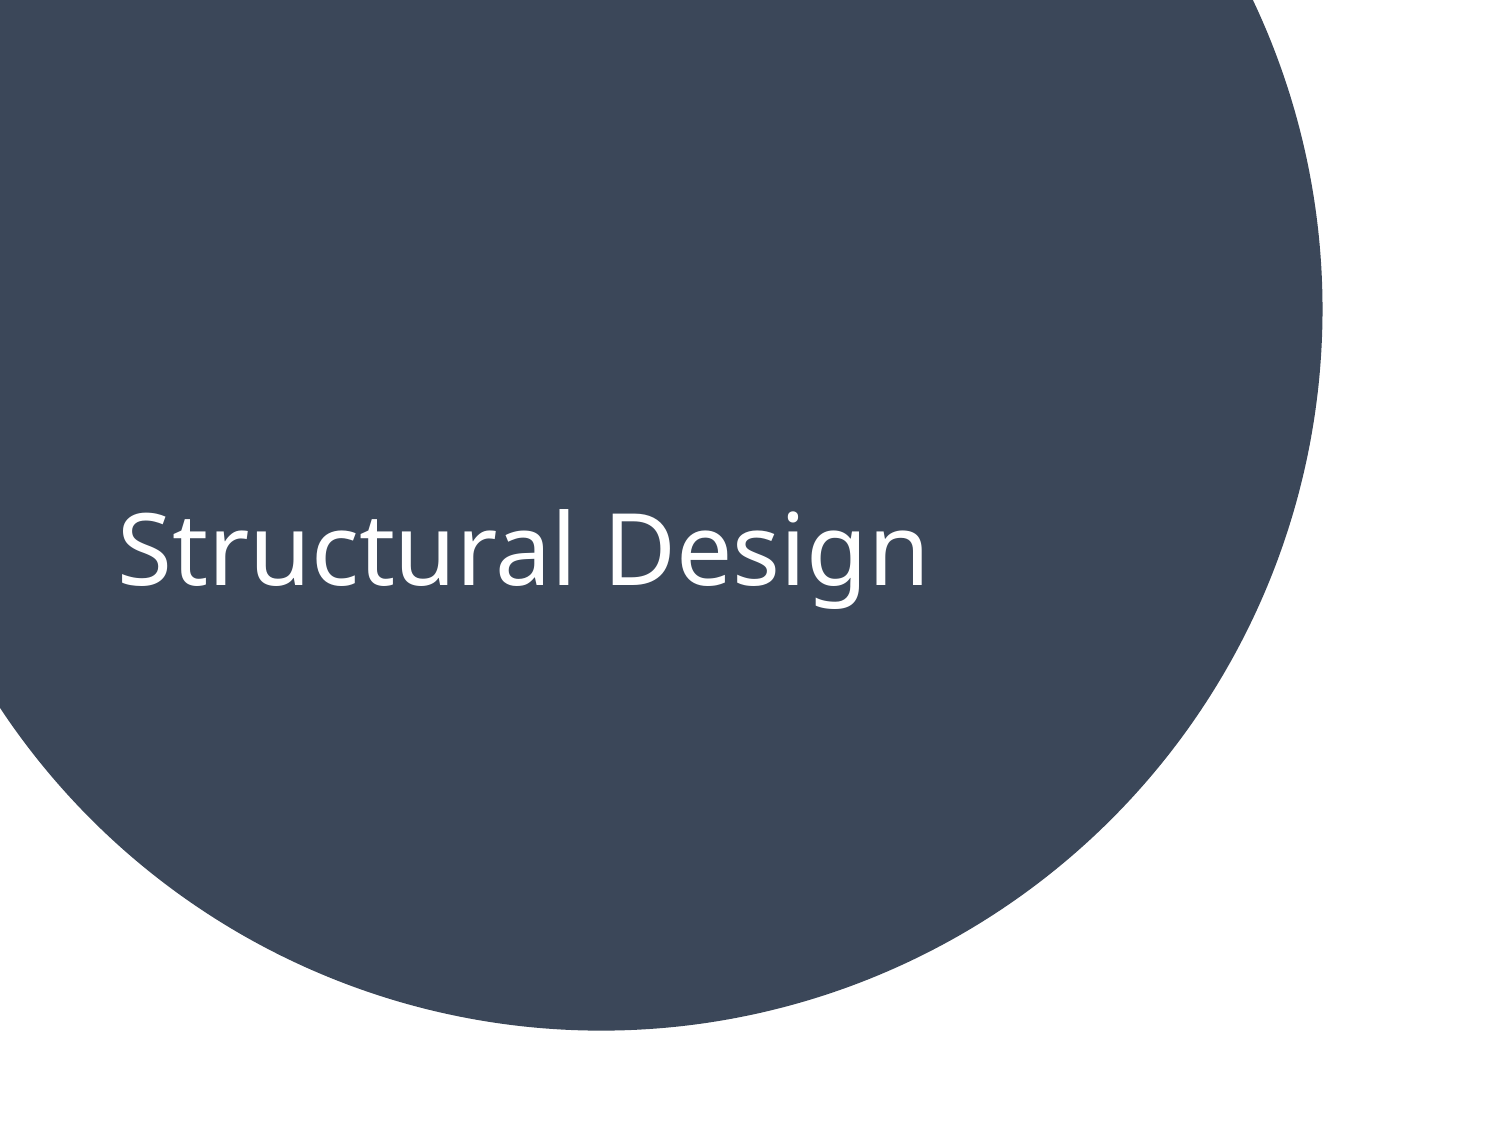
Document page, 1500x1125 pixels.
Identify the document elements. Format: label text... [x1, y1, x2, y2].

title Structural Design [102, 280, 1397, 615]
